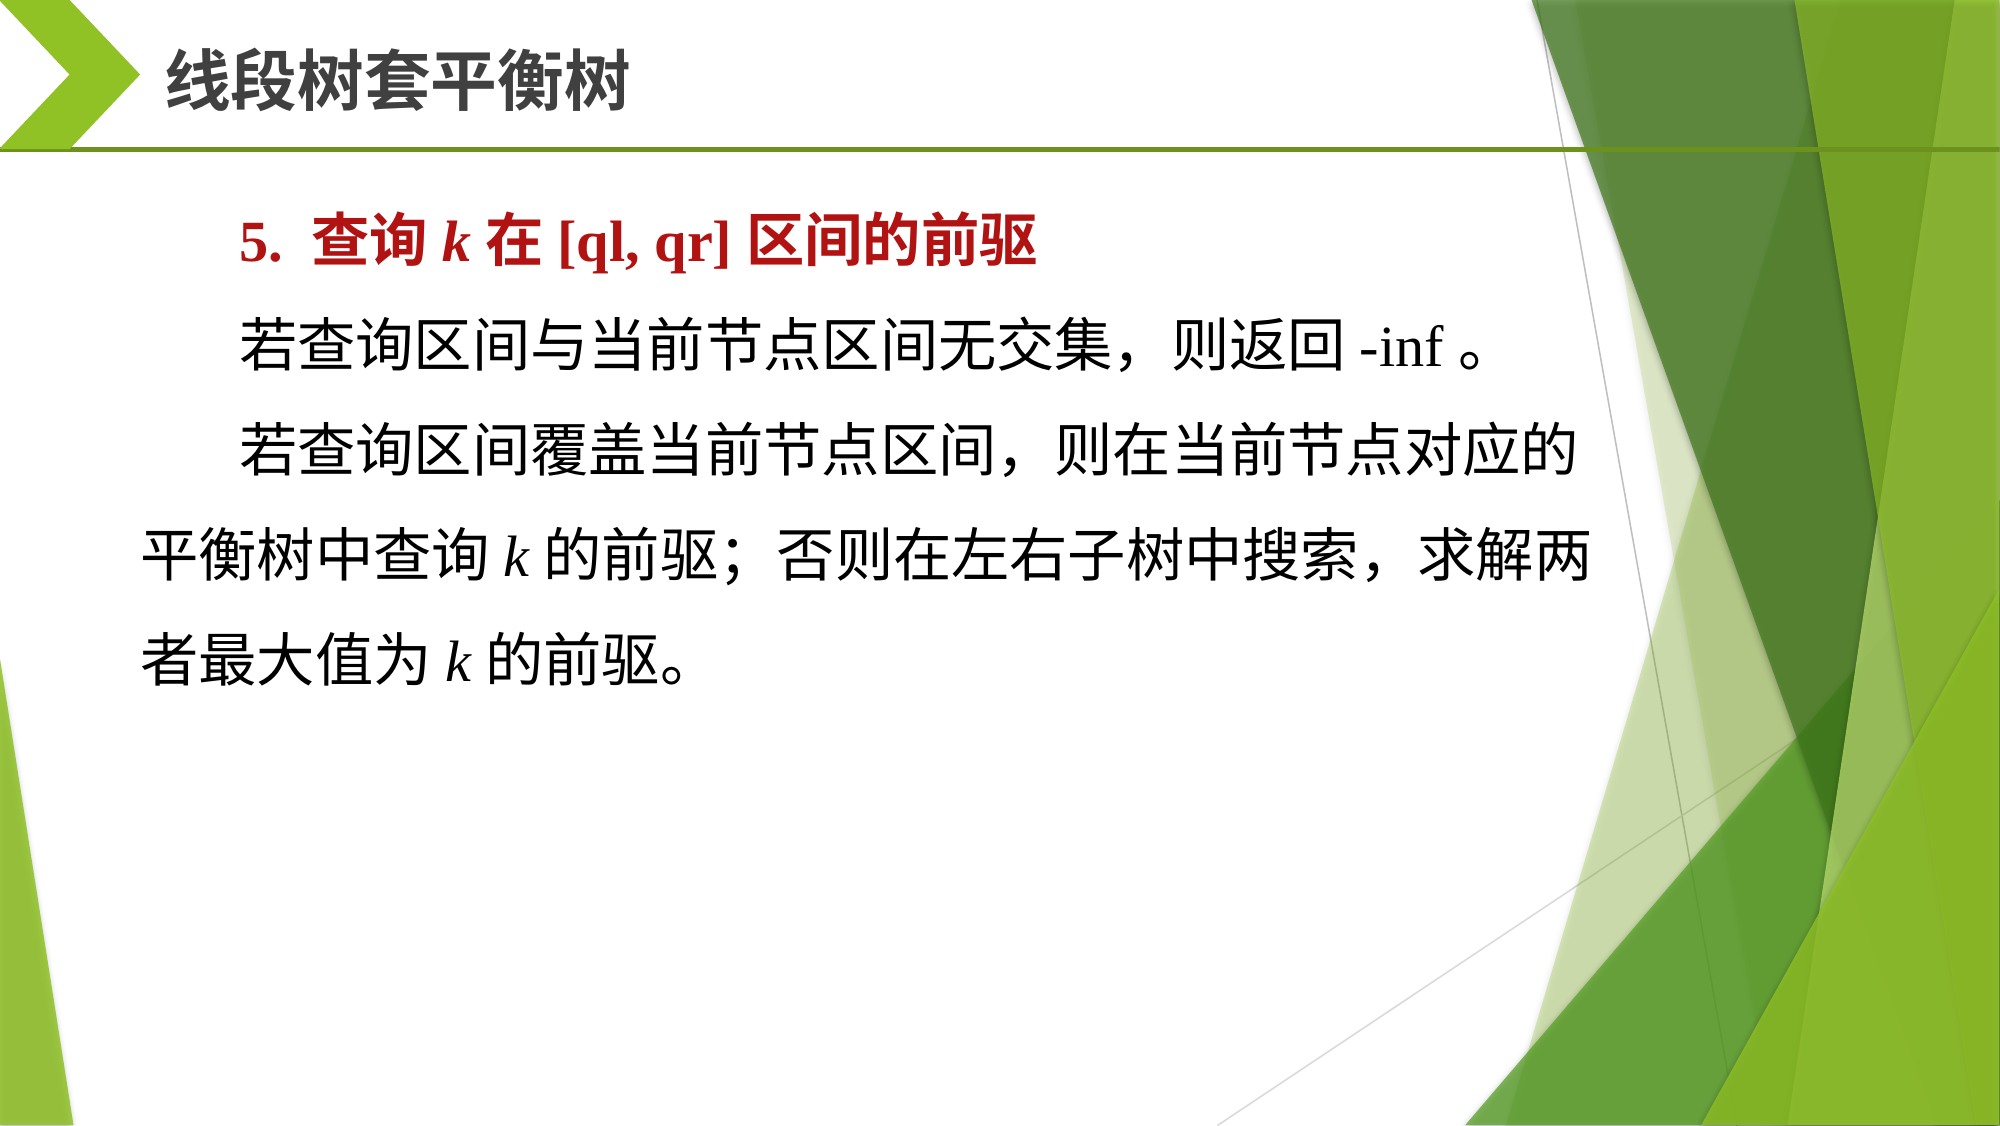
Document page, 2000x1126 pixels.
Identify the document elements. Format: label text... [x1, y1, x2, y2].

text_box [0, 0, 142, 148]
text_box 5. 查询k在[ql, qr]区间的前驱 若查询区间与当前节点区间无交集，则返回-inf。 若查询区间覆盖当前节点区间，则在当前节点对应的平衡树中查询k的前驱；否则在左右子树中搜索，求解两者最大值为k的前驱。 [125, 161, 1638, 701]
text_box 线段树套平衡树 [149, 31, 941, 126]
